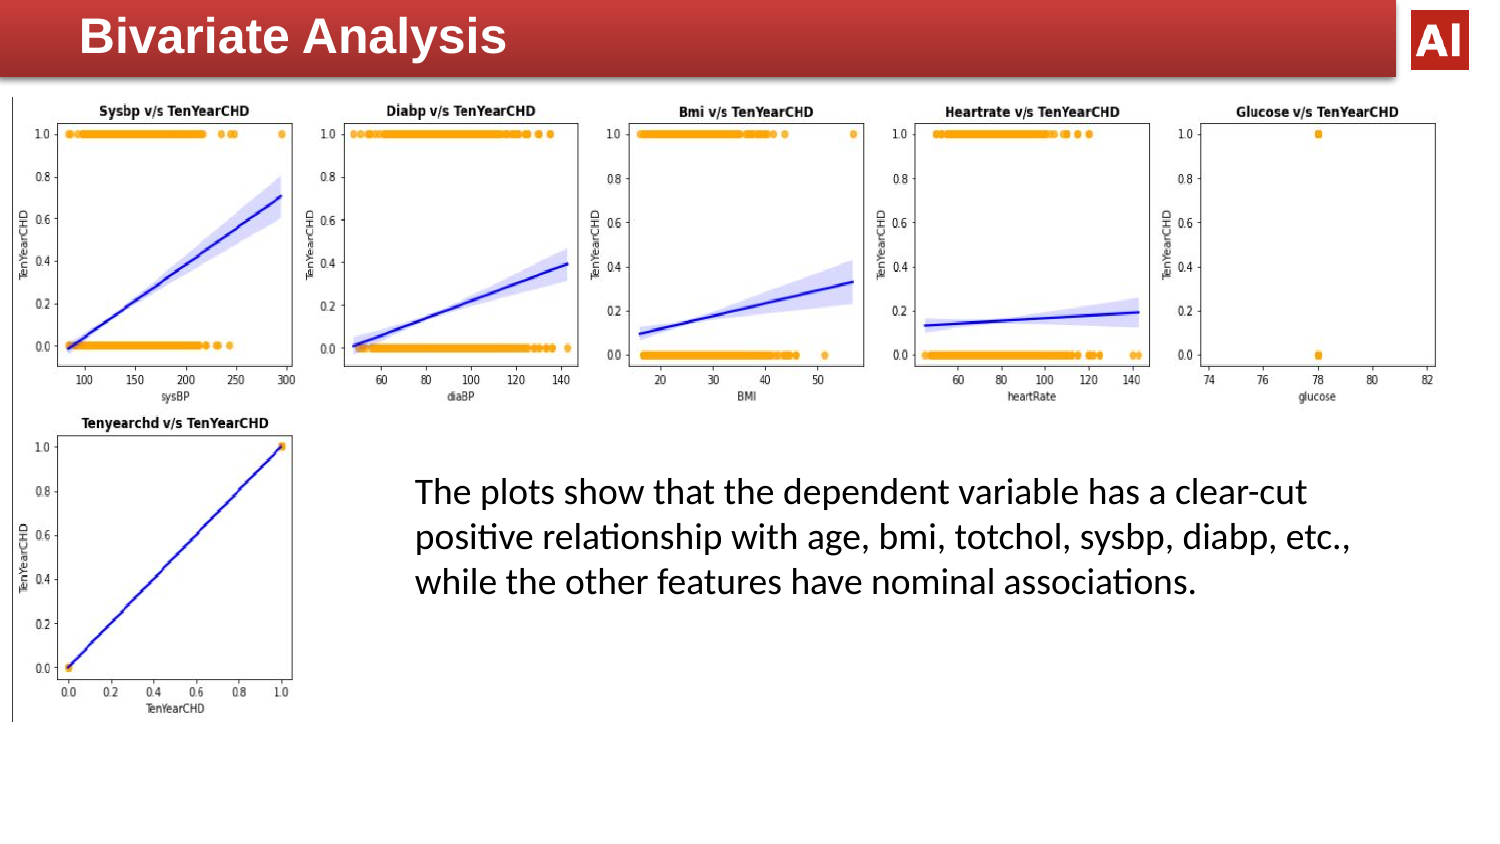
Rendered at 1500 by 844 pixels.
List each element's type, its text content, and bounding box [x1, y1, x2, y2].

text_box Bivariate Analysis [3, 86, 1340, 126]
picture [1410, 10, 1469, 70]
picture [12, 97, 1441, 723]
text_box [0, 0, 1397, 78]
